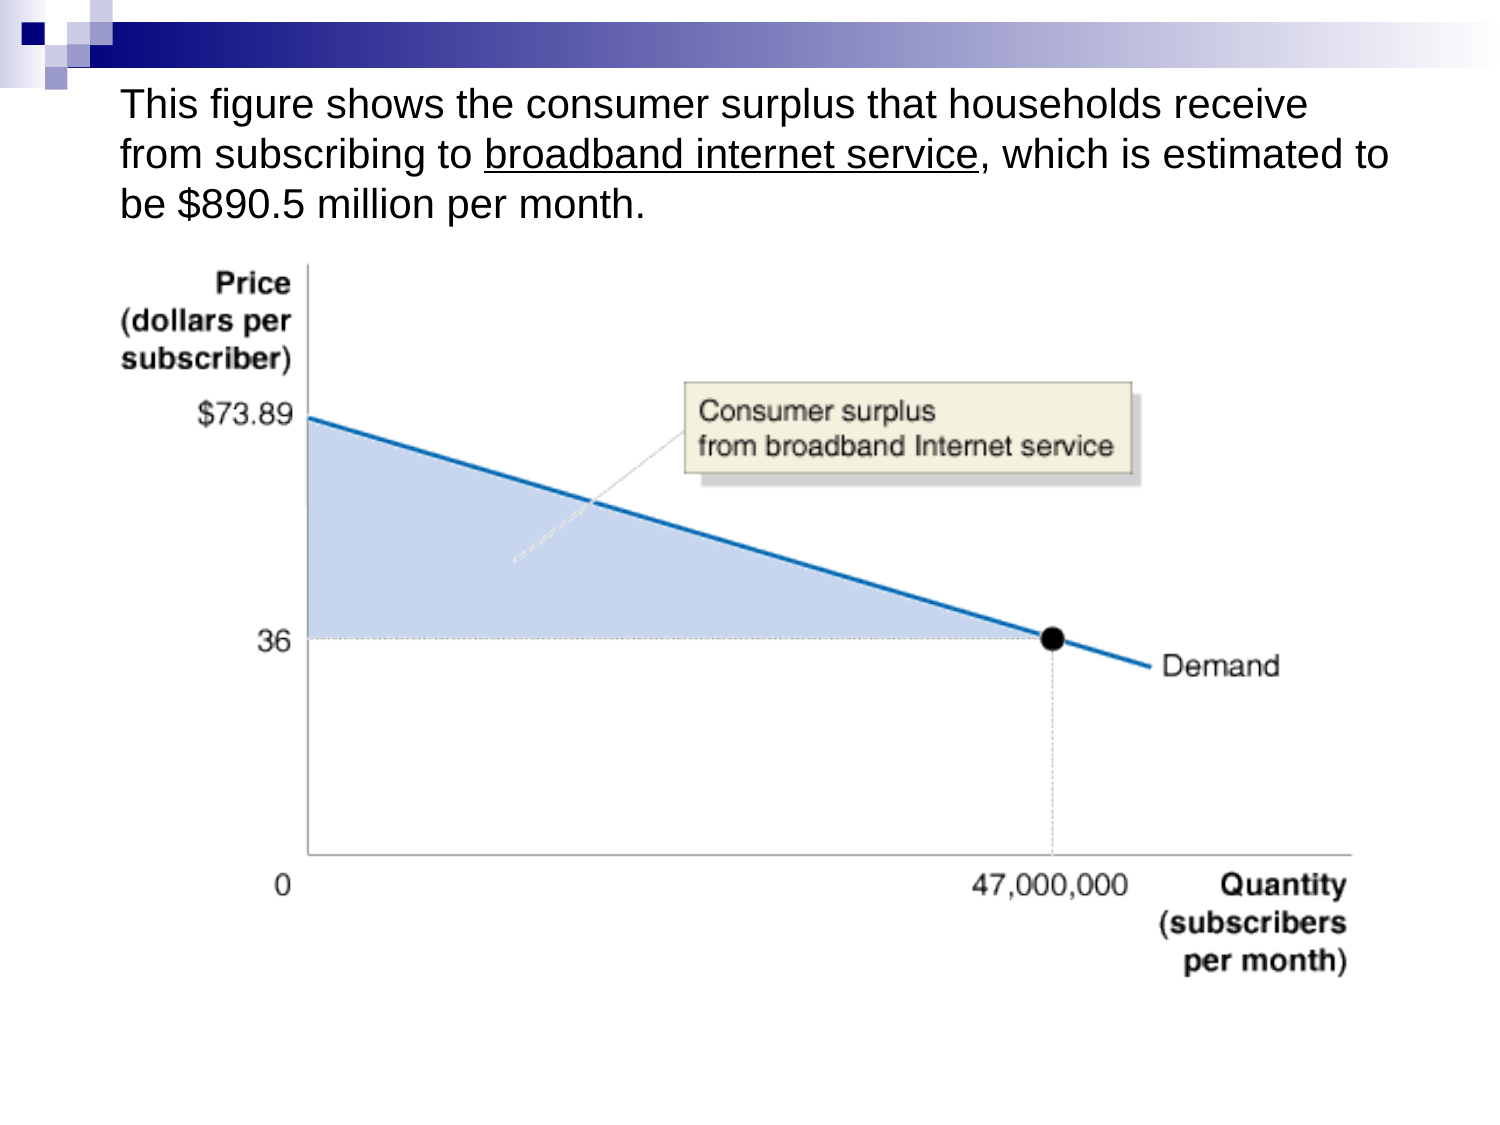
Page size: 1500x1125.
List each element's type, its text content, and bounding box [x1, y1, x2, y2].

picture [104, 244, 1376, 999]
text_box This figure shows the consumer surplus that households receive from subscribing to broadband internet service, which is estimated to be $890.5 million per month. [105, 69, 1409, 250]
